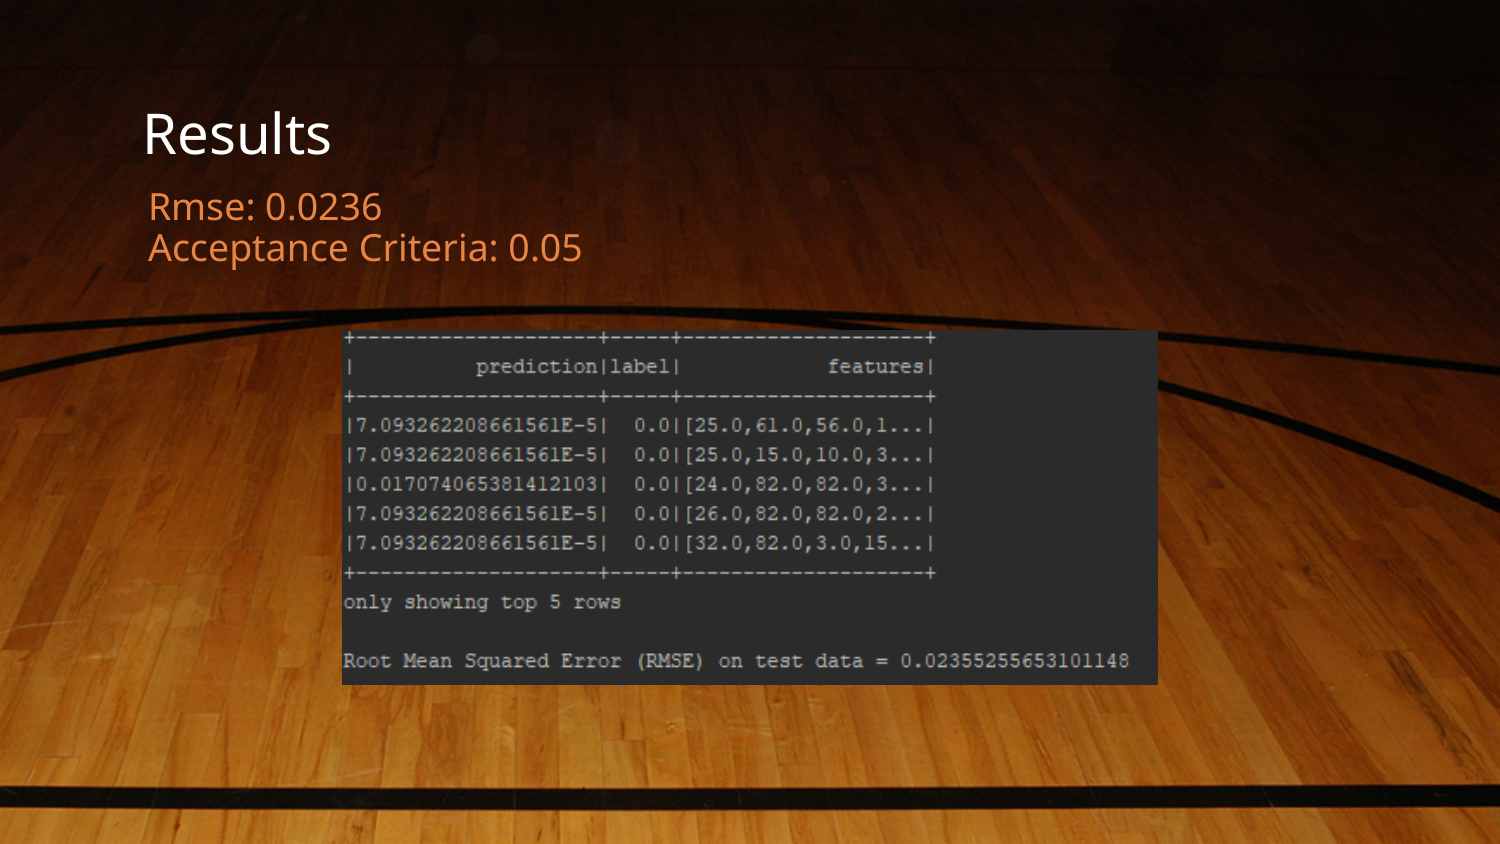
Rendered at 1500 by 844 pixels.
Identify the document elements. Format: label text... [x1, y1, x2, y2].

title Results [131, 37, 1369, 179]
list Rmse: 0.0236 Acceptance Criteria: 0.05 [136, 178, 734, 280]
picture [0, 0, 1500, 844]
